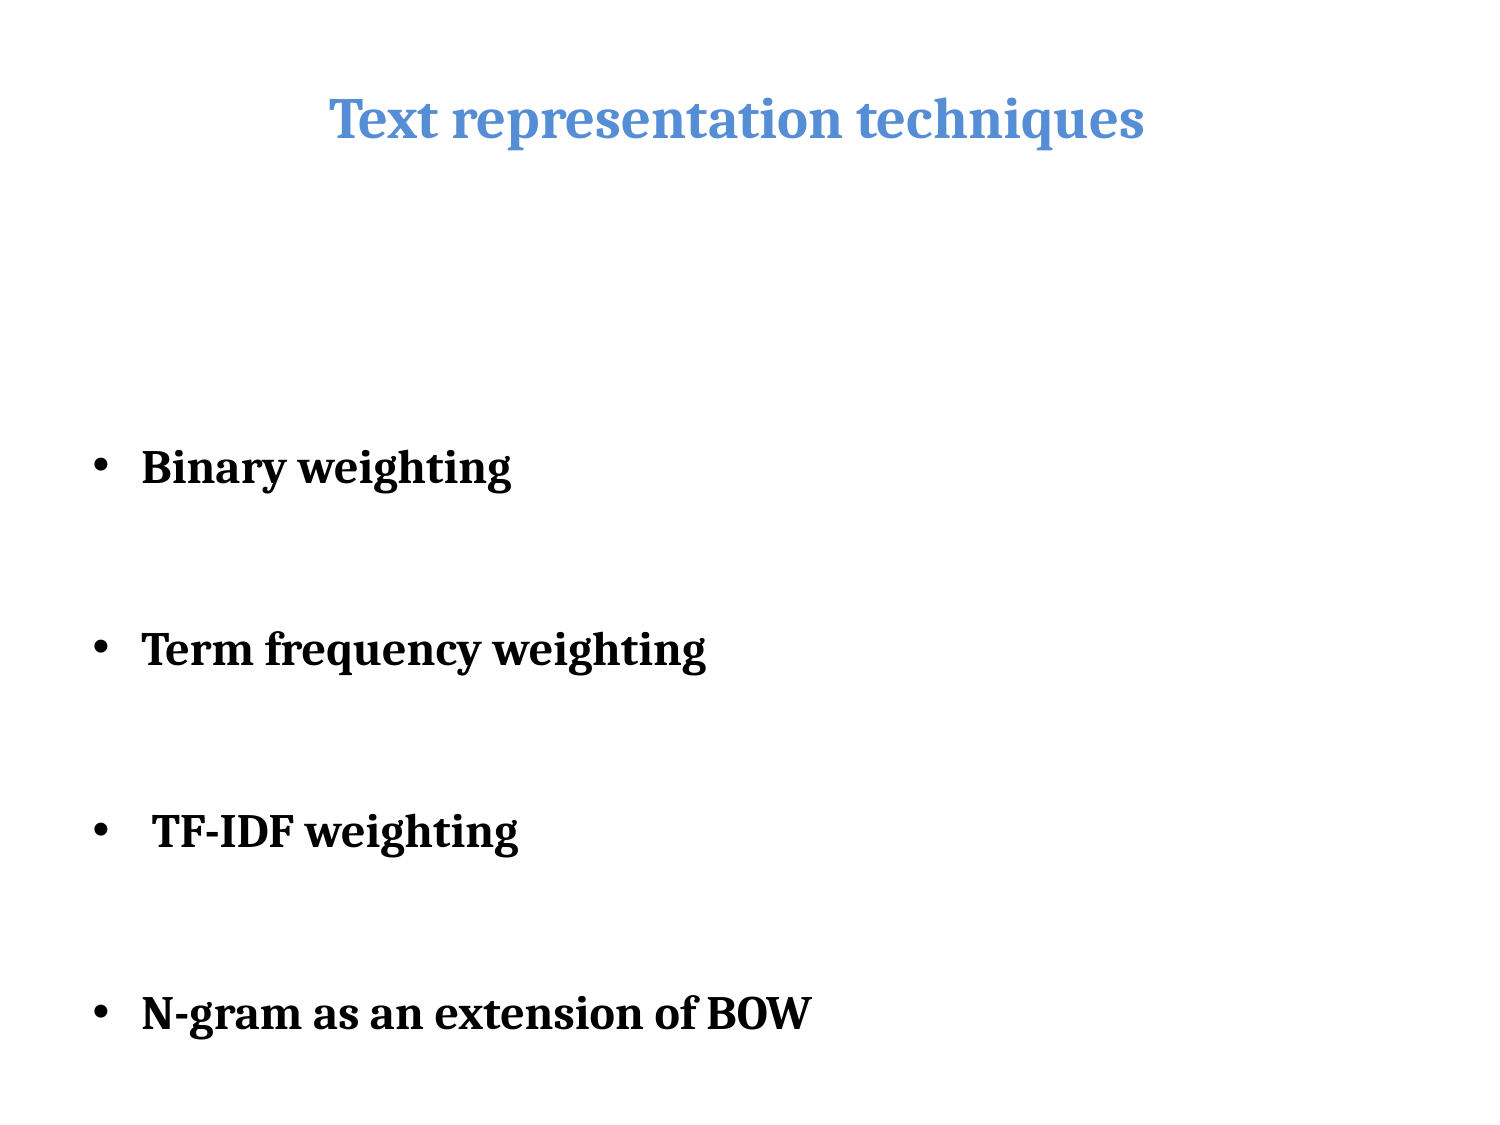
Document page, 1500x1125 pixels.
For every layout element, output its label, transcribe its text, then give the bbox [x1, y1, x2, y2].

text_box Text representation techniques [0, 0, 1475, 300]
text_box Binary weighting Term frequency weighting TF-IDF weighting N-gram as an extension of BOW [0, 312, 1500, 1050]
